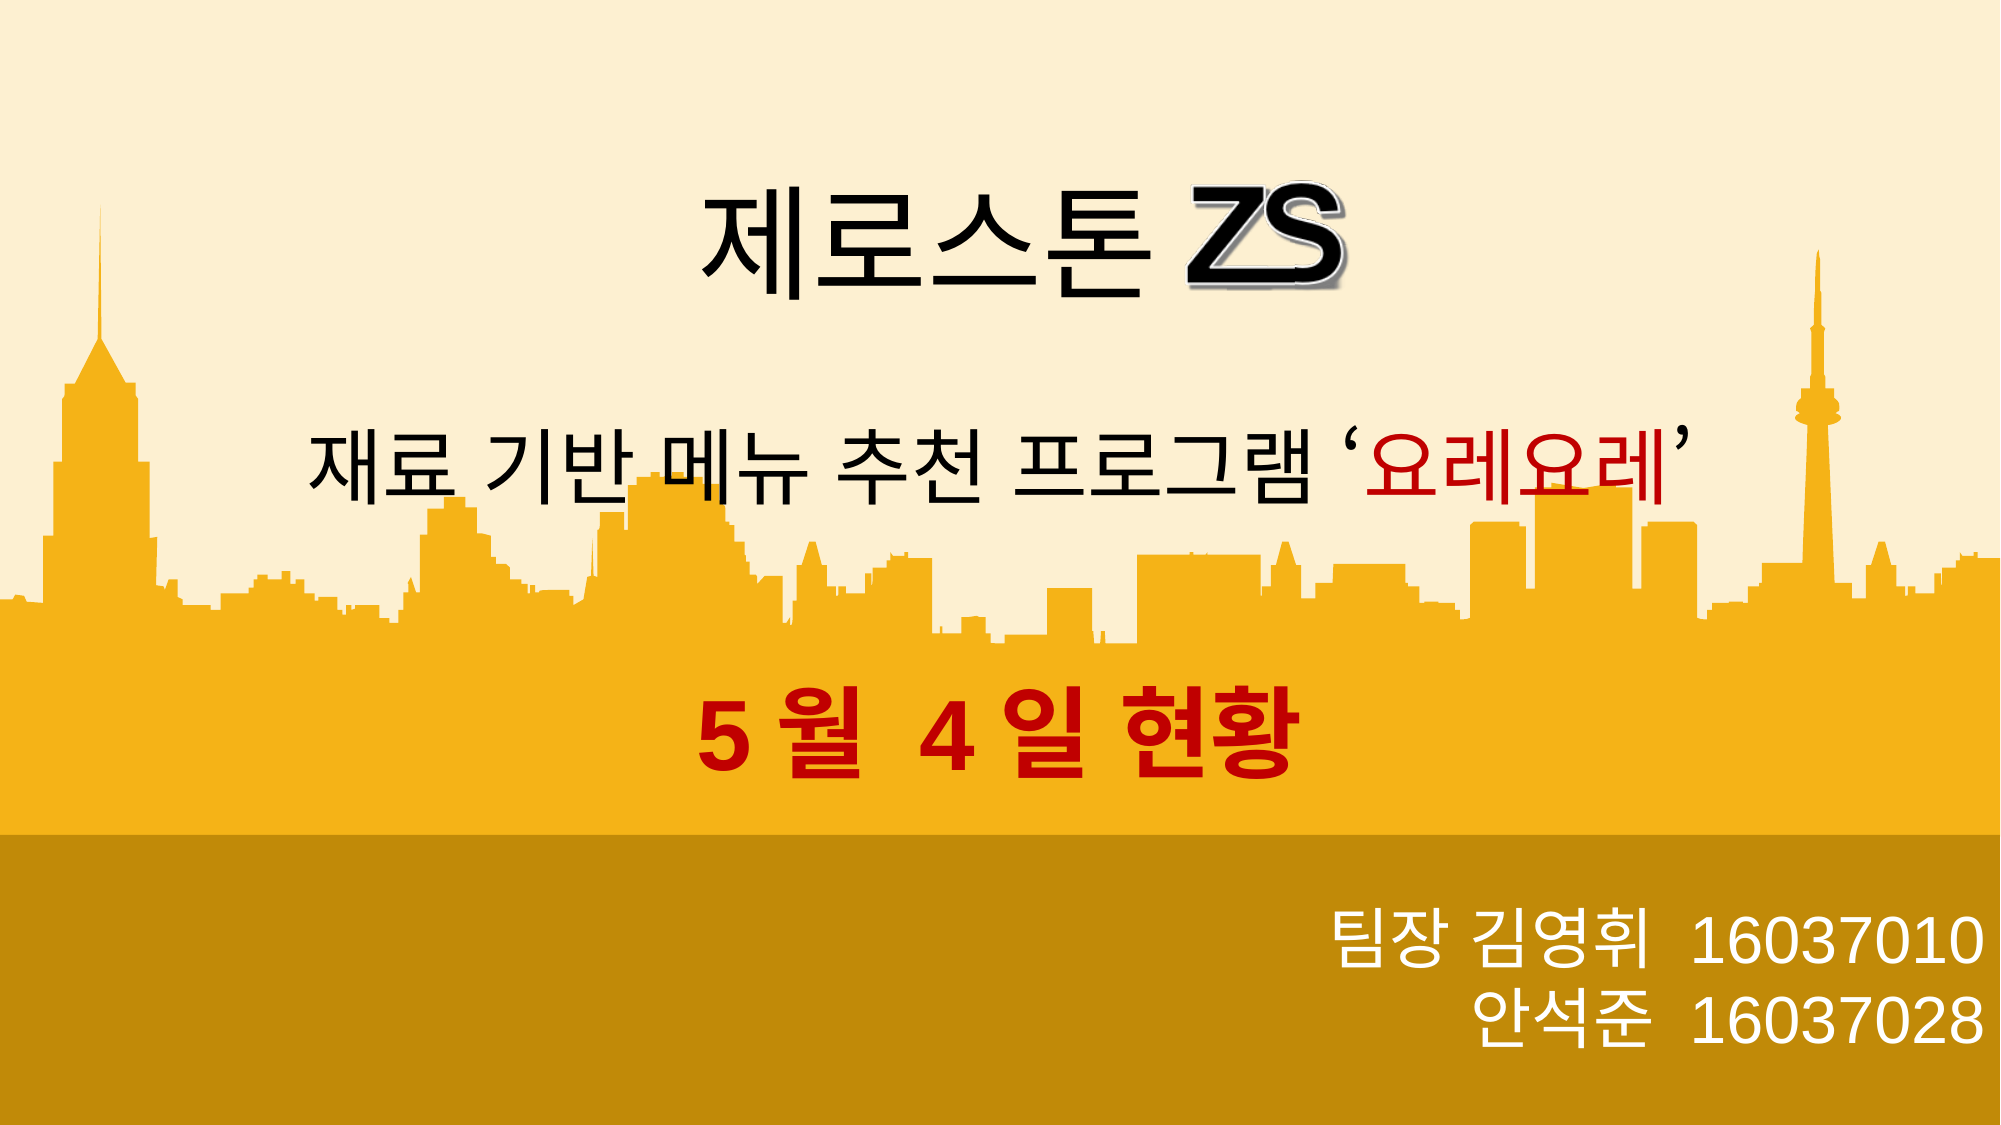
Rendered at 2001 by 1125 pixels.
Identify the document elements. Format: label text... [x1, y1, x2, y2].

text_box 제로스톤 [682, 158, 1166, 324]
text_box 재료 기반 메뉴 추천 프로그램 ‘요레요레’ [291, 408, 1709, 523]
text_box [1166, 141, 1379, 326]
text_box 팀장 김영휘 16037010 안석준 16037028 [0, 889, 2000, 1065]
